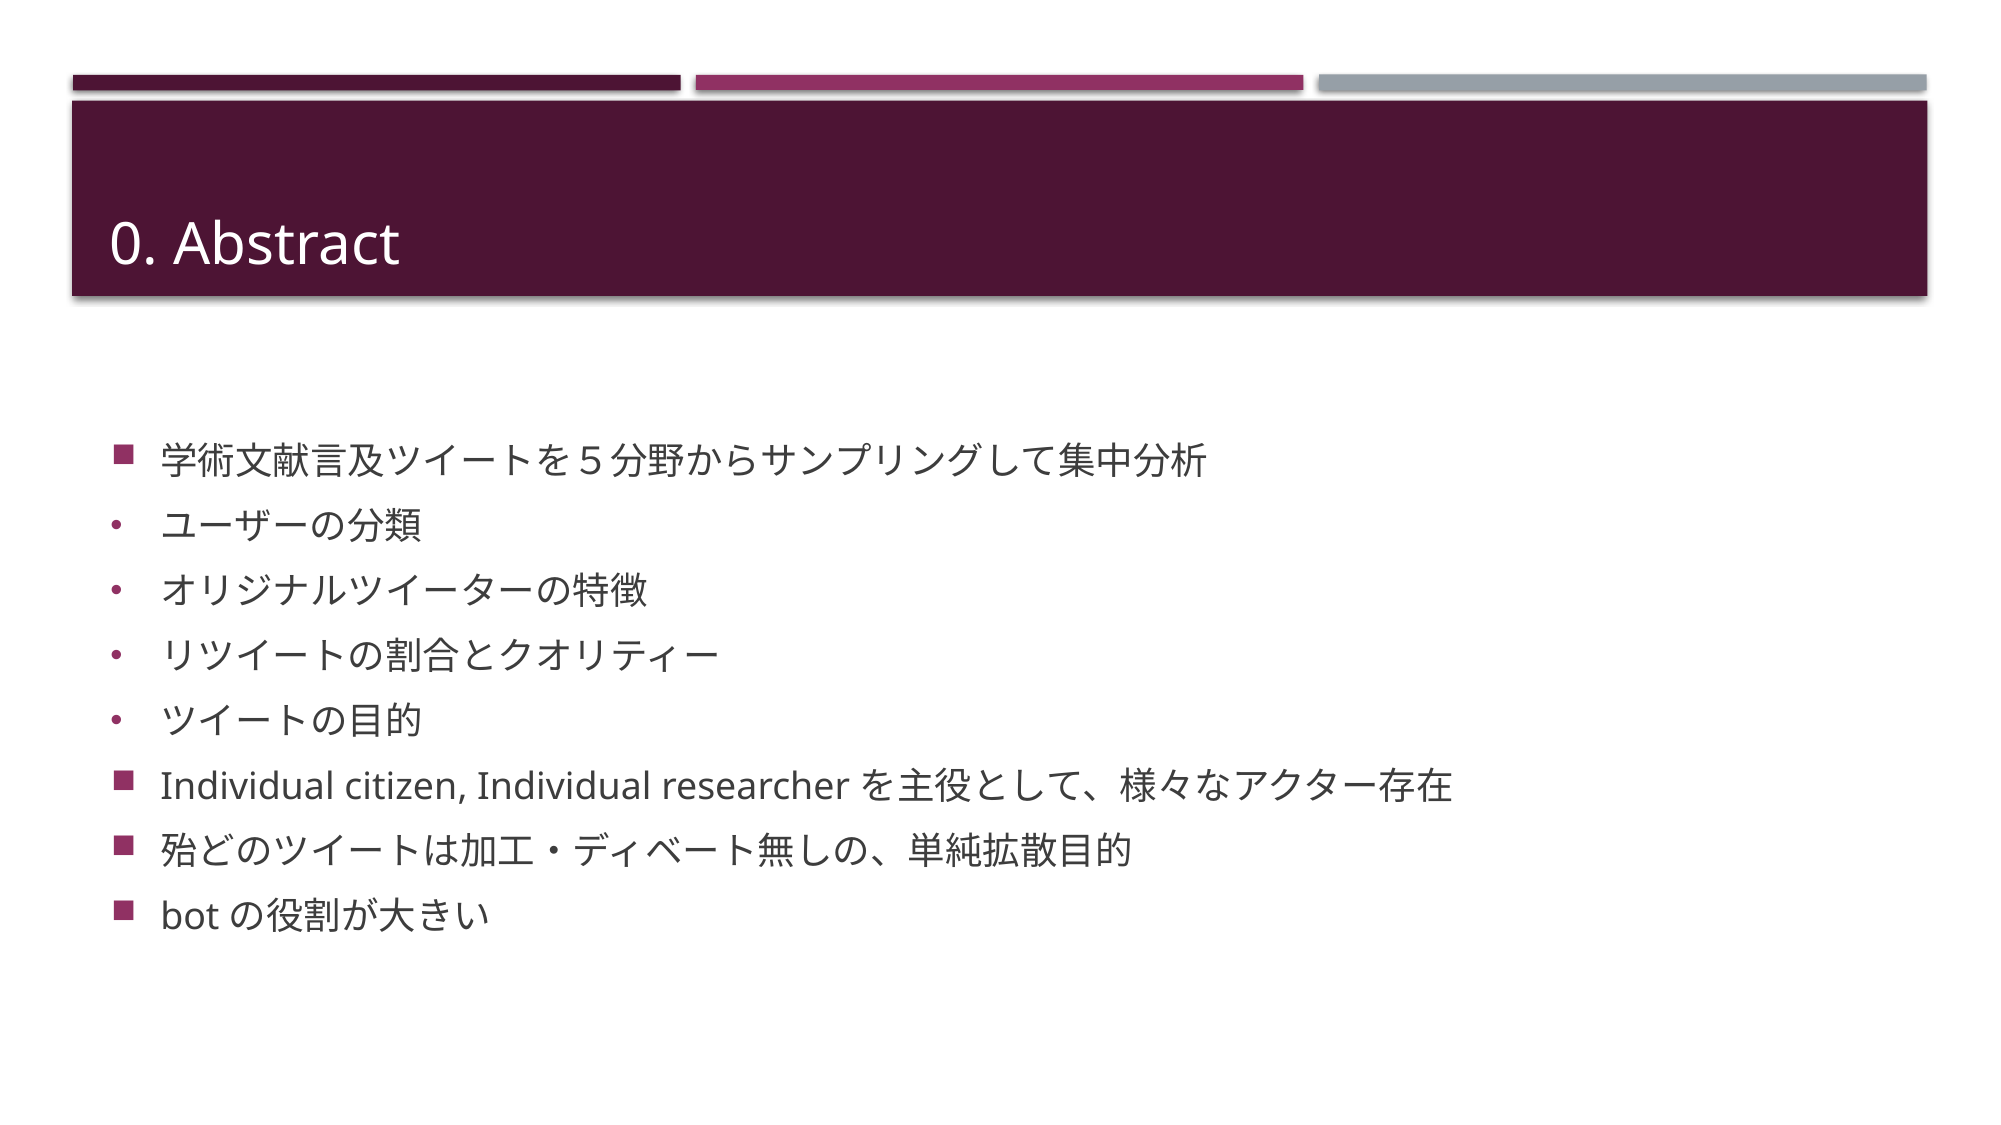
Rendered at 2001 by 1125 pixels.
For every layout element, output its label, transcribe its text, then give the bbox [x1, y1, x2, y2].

text_box 0. Abstract [94, 199, 1906, 284]
list 学術文献言及ツイートを５分野からサンプリングして集中分析 ユーザーの分類 オリジナルツイーターの特徴 リツイートの割合とクオリティー ツイートの目的 Individual citizen, Individual researcherを主役として、様々なアクター存在 殆どのツイートは加工・ディベート無しの、単純拡散目的 botの役割が大きい [95, 357, 1905, 1017]
